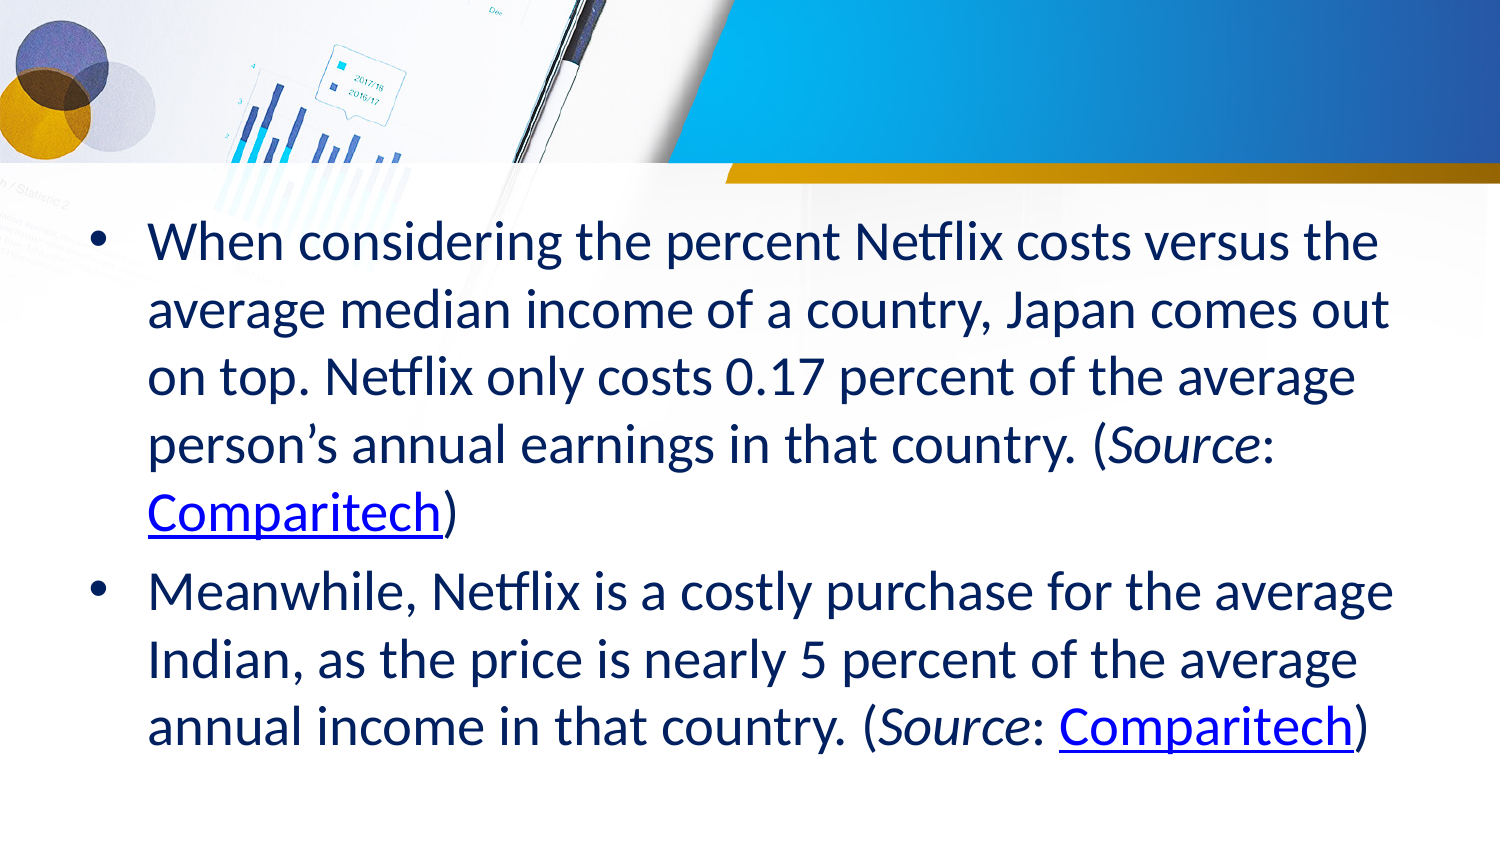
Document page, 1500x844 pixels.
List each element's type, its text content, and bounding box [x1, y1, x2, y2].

picture [0, 0, 1500, 844]
list When considering the percent Netflix costs versus the average median income of a country, Japan comes out on top. Netflix only costs 0.17 percent of the average person’s annual earnings in that country. (Source: Comparitech) Meanwhile, Netflix is a costly purchase for the average Indian, as the price is nearly 5 percent of the average annual income in that country. (Source: Comparitech) [73, 196, 1427, 773]
